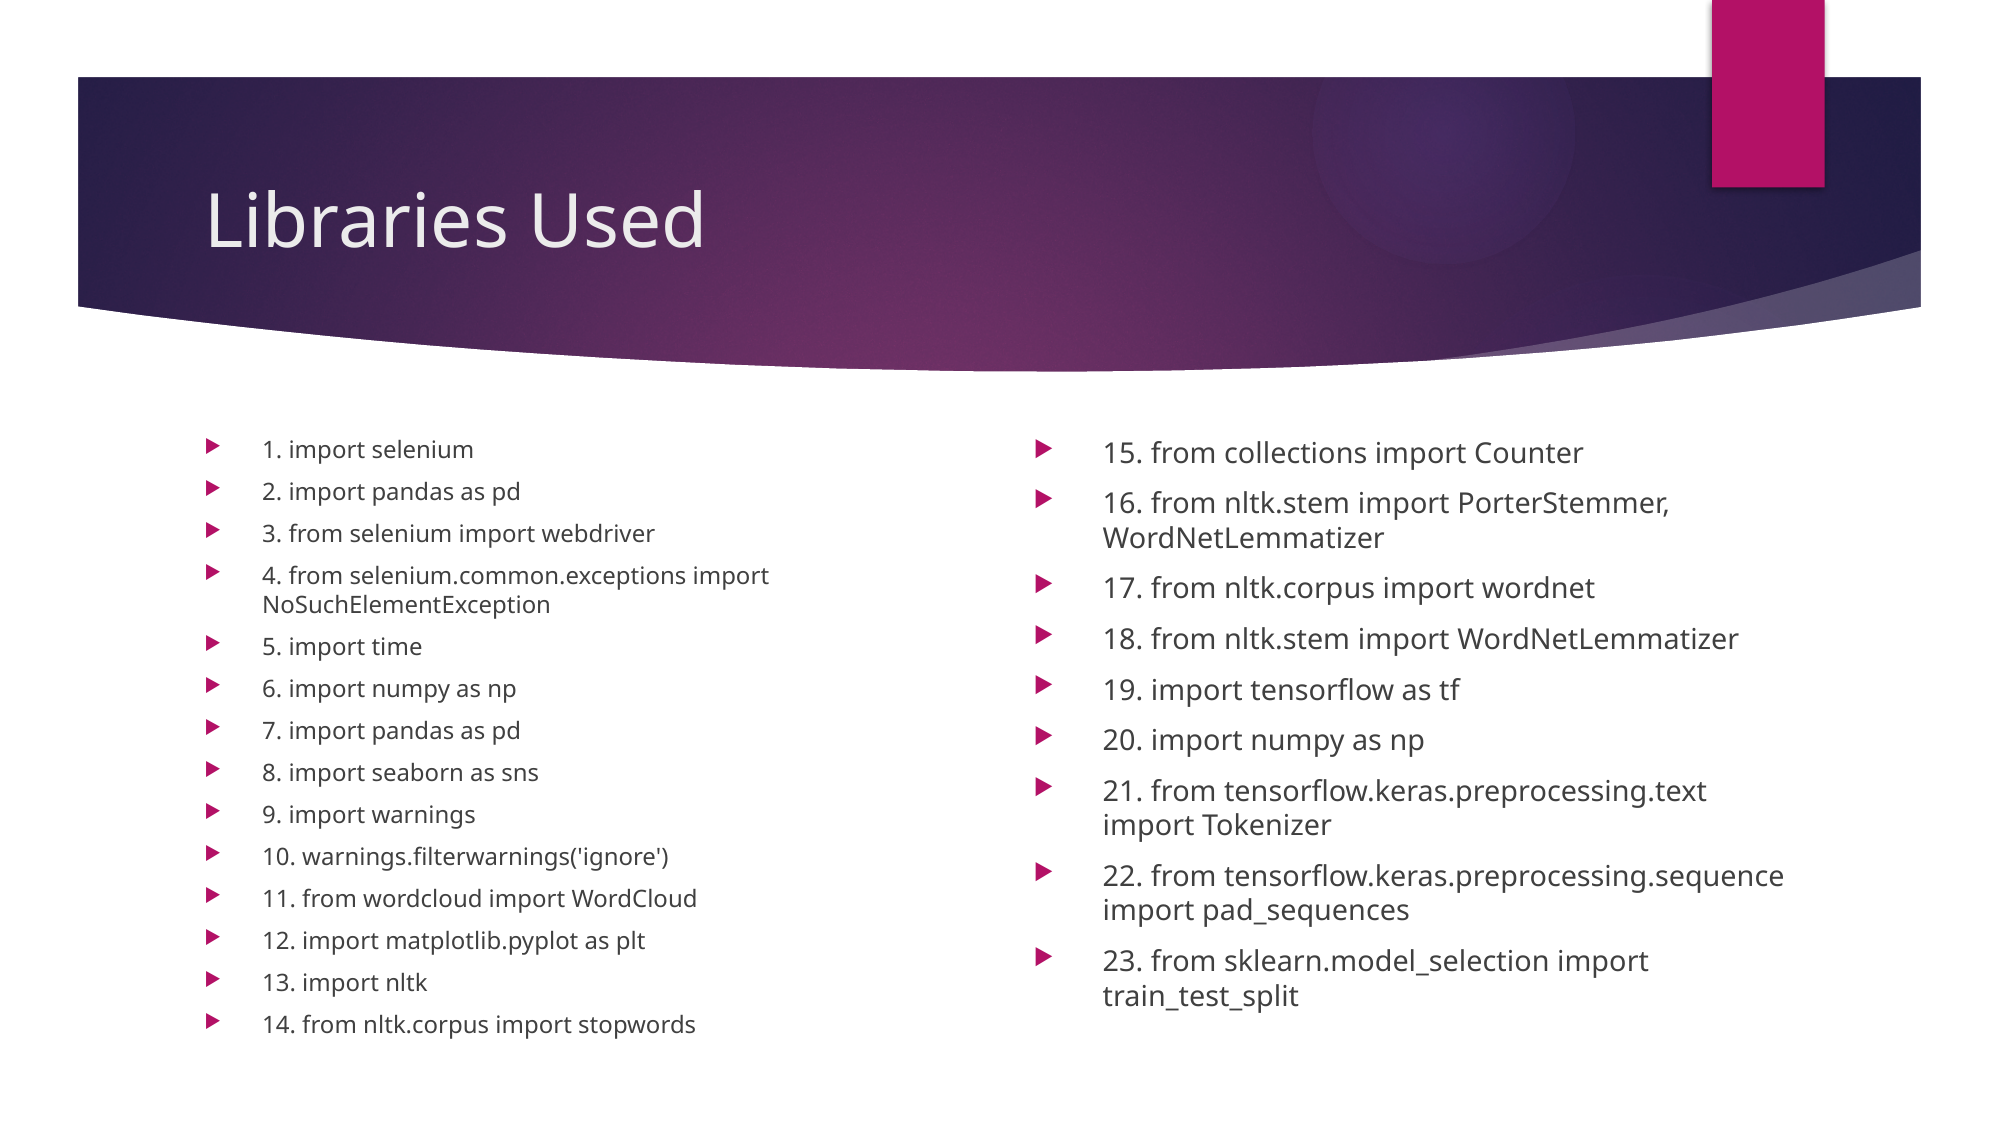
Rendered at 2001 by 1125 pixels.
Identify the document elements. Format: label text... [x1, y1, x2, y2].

title Libraries Used [189, 159, 1627, 276]
list 1. import selenium 2. import pandas as pd 3. from selenium import webdriver 4. from selenium.common.exceptions import NoSuchElementException 5. import time 6. import numpy as np 7. import pandas as pd 8. import seaborn as sns 9. import warnings 10. warnings.filterwarnings('ignore') 11. from wordcloud import WordCloud 12. import matplotlib.pyplot as plt 13. import nltk 14. from nltk.corpus import stopwords [189, 427, 981, 1049]
list 15. from collections import Counter 16. from nltk.stem import PorterStemmer, WordNetLemmatizer 17. from nltk.corpus import wordnet 18. from nltk.stem import WordNetLemmatizer 19. import tensorflow as tf 20. import numpy as np 21. from tensorflow.keras.preprocessing.text import Tokenizer 22. from tensorflow.keras.preprocessing.sequence import pad_sequences 23. from sklearn.model_selection import train_test_split [1018, 427, 1810, 1049]
